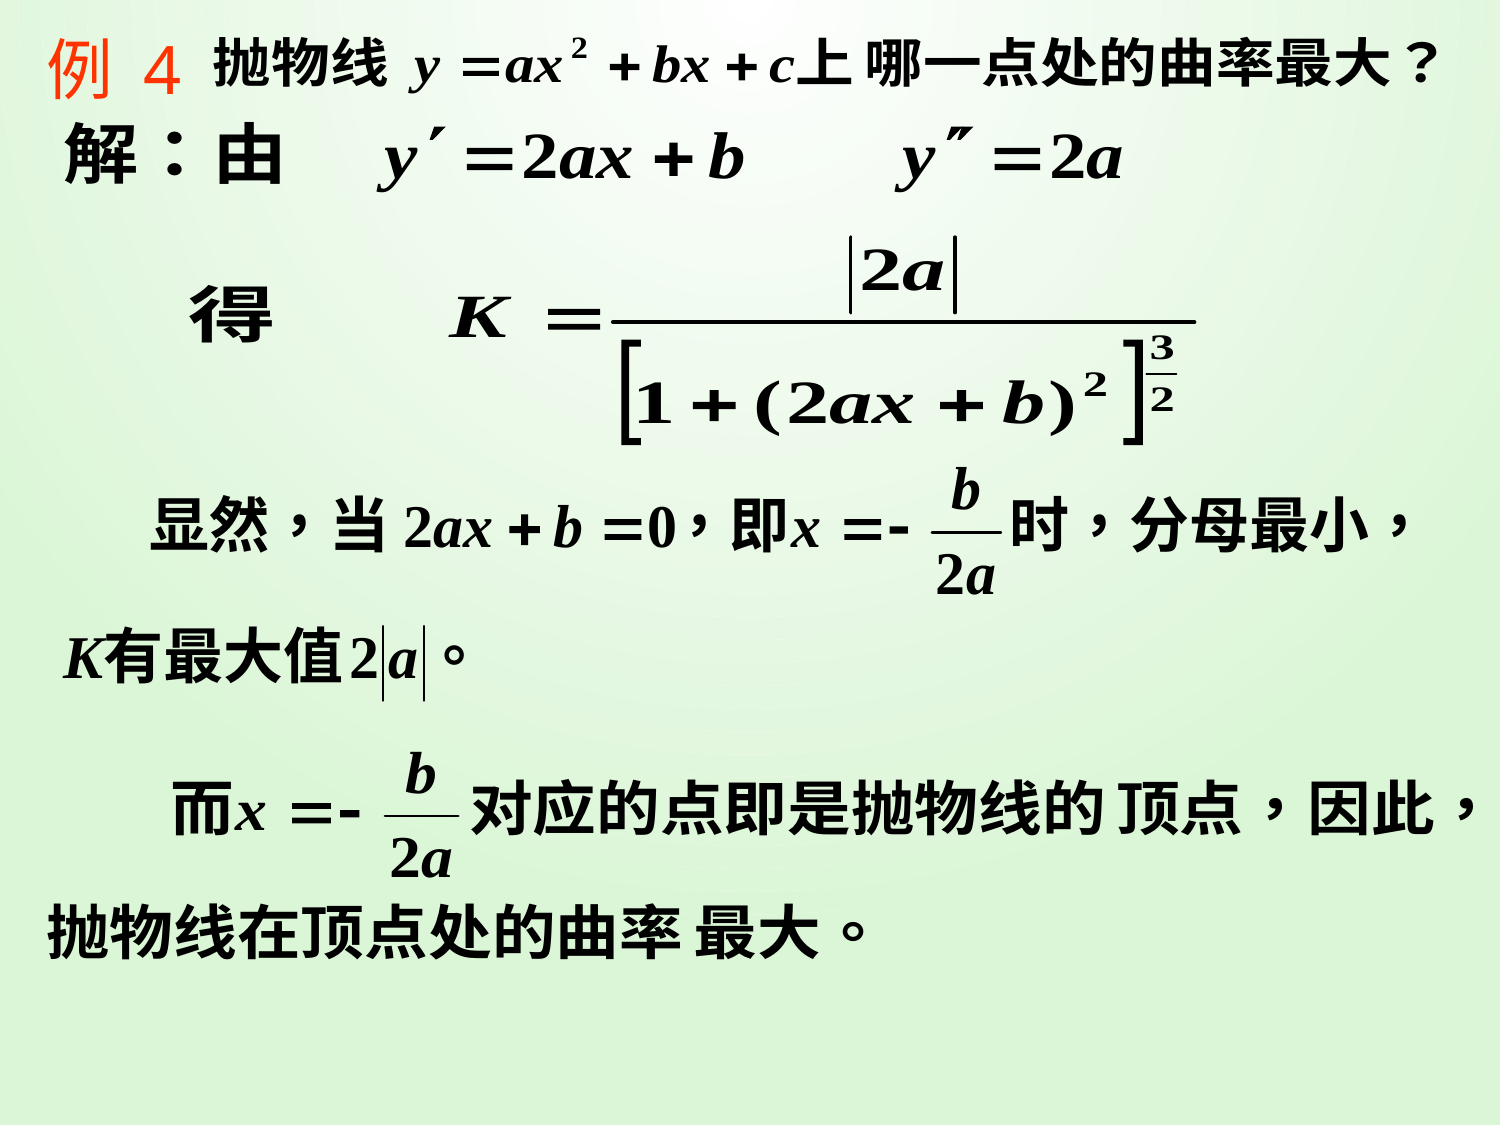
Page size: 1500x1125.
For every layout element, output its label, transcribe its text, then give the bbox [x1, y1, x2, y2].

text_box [185, 24, 1438, 105]
text_box 例 4 [31, 20, 197, 116]
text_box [176, 224, 1215, 449]
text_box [51, 449, 1407, 713]
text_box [36, 732, 1476, 980]
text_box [51, 112, 1138, 206]
